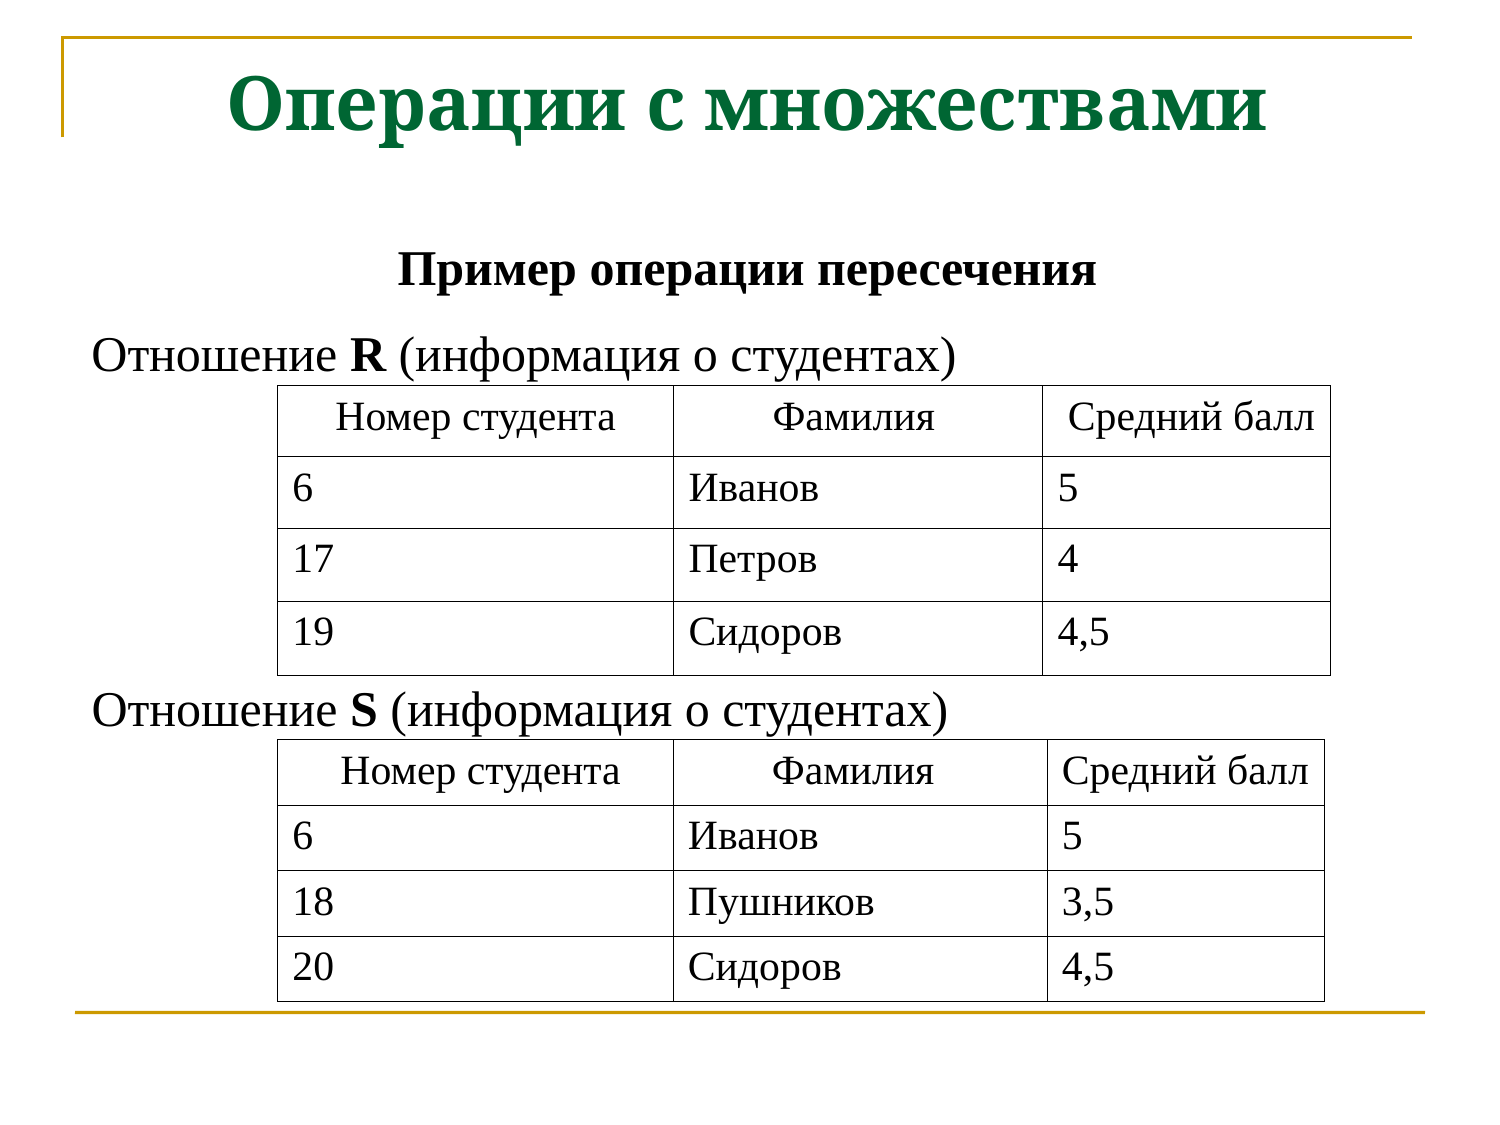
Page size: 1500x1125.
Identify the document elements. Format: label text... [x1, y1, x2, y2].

table_header Фамилия [674, 744, 1047, 805]
table_cell 3,5 [1048, 871, 1324, 936]
table_cell 18 [278, 871, 673, 936]
table_cell 6 [278, 457, 673, 528]
table_cell Иванов [674, 457, 1042, 528]
table_cell Пушников [674, 871, 1047, 936]
text_box Отношение R (информация о студентах) [76, 314, 1329, 390]
table_cell Сидоров [674, 937, 1047, 1001]
table_header Номер студента [278, 390, 673, 456]
table_cell Сидоров [674, 602, 1042, 668]
text_box Отношение S (информация о студентах) [76, 668, 1199, 744]
table_cell 4 [1043, 529, 1330, 601]
text_box Операции с множествами Пример операции пересечения [76, 2, 1418, 303]
table_cell 6 [278, 806, 673, 870]
table_cell 5 [1048, 806, 1324, 870]
table_cell Иванов [674, 806, 1047, 870]
table_header Номер студента [278, 744, 673, 805]
table_cell 17 [278, 529, 673, 601]
table_cell 4,5 [1043, 602, 1330, 675]
table_cell 4,5 [1048, 937, 1324, 1001]
table_header Средний балл [1043, 386, 1330, 456]
table_header Фамилия [674, 390, 1042, 456]
table_cell Петров [674, 529, 1042, 601]
table_cell 19 [278, 602, 673, 668]
table_header Средний балл [1048, 740, 1324, 805]
table_cell 5 [1043, 457, 1330, 528]
table_cell 20 [278, 937, 673, 1001]
